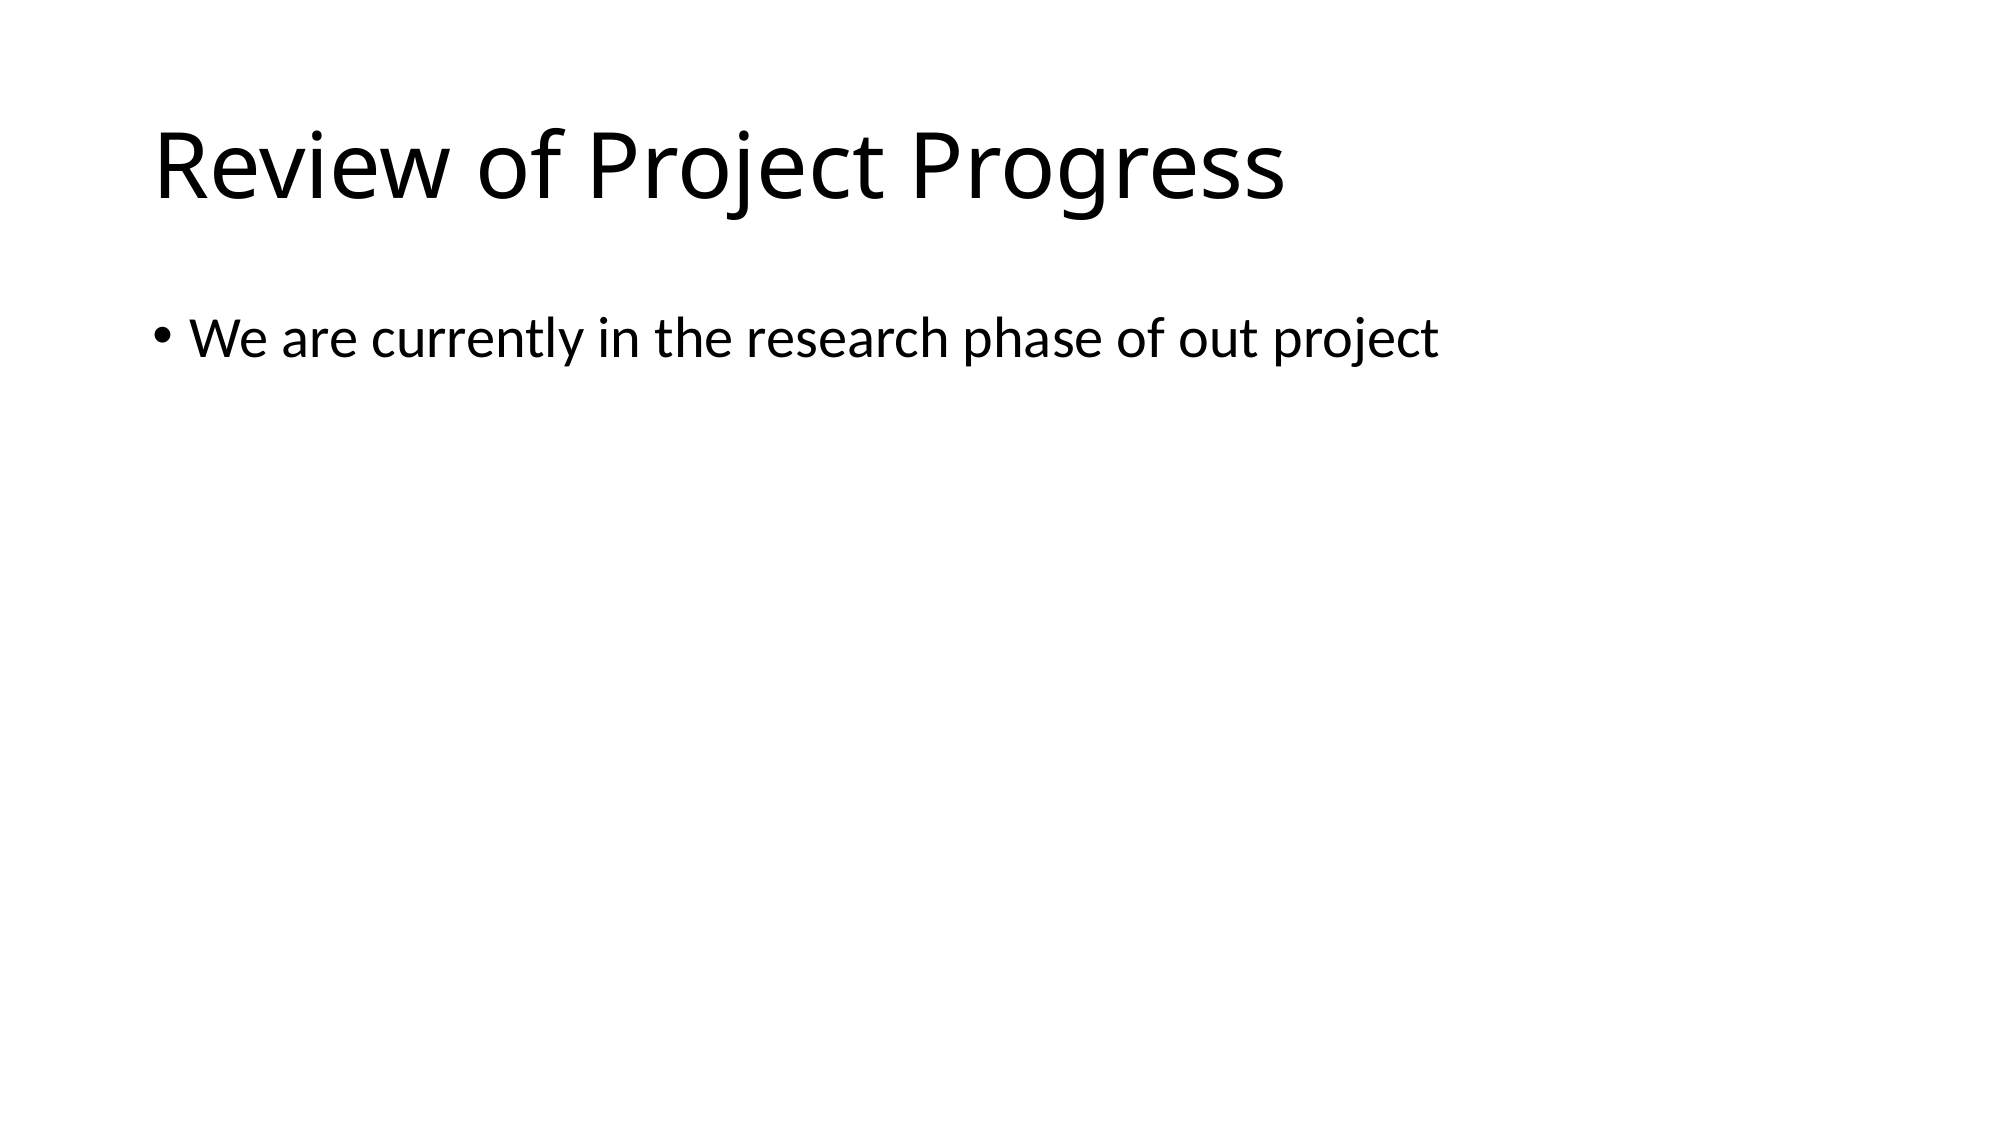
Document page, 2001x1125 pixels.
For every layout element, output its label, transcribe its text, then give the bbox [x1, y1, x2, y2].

title Review of Project Progress [137, 59, 1863, 278]
list We are currently in the research phase of out project [137, 299, 1863, 1014]
